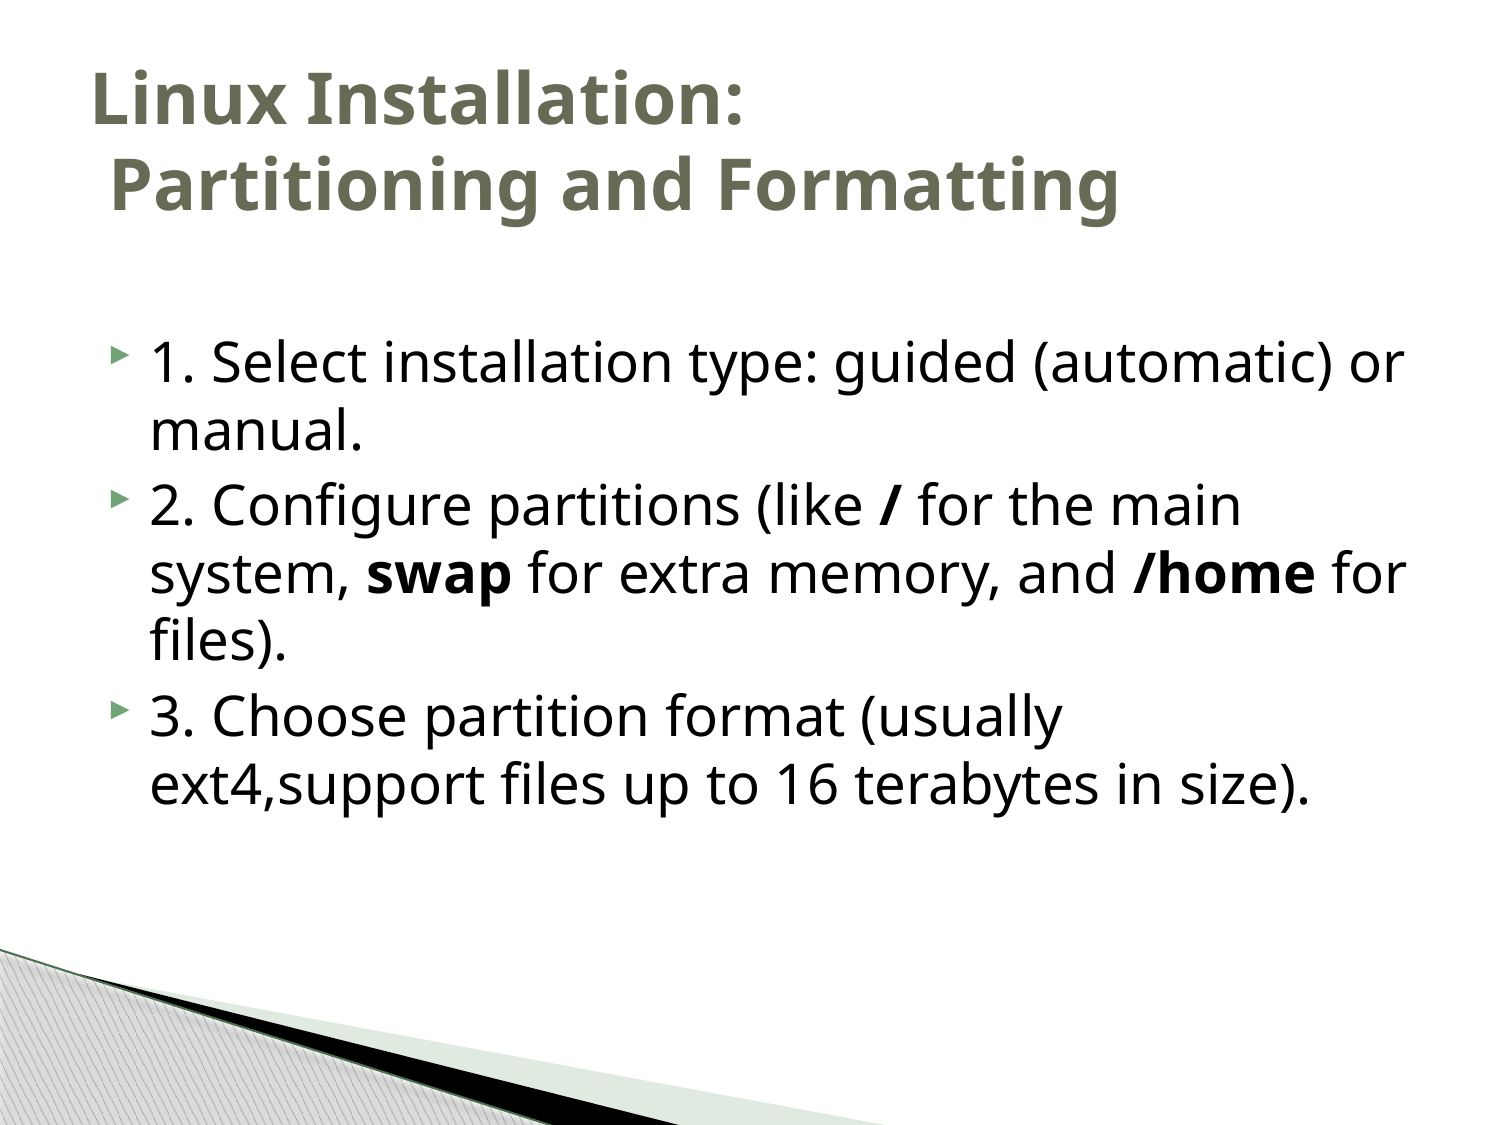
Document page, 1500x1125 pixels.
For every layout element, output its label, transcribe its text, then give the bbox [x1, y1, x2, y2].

list 1. Select installation type: guided (automatic) or manual. 2. Configure partitions (like / for the main system, swap for extra memory, and /home for files). 3. Choose partition format (usually ext4,support files up to 16 terabytes in size). [75, 243, 1425, 986]
title Linux Installation: Partitioning and Formatting [75, 45, 1425, 233]
